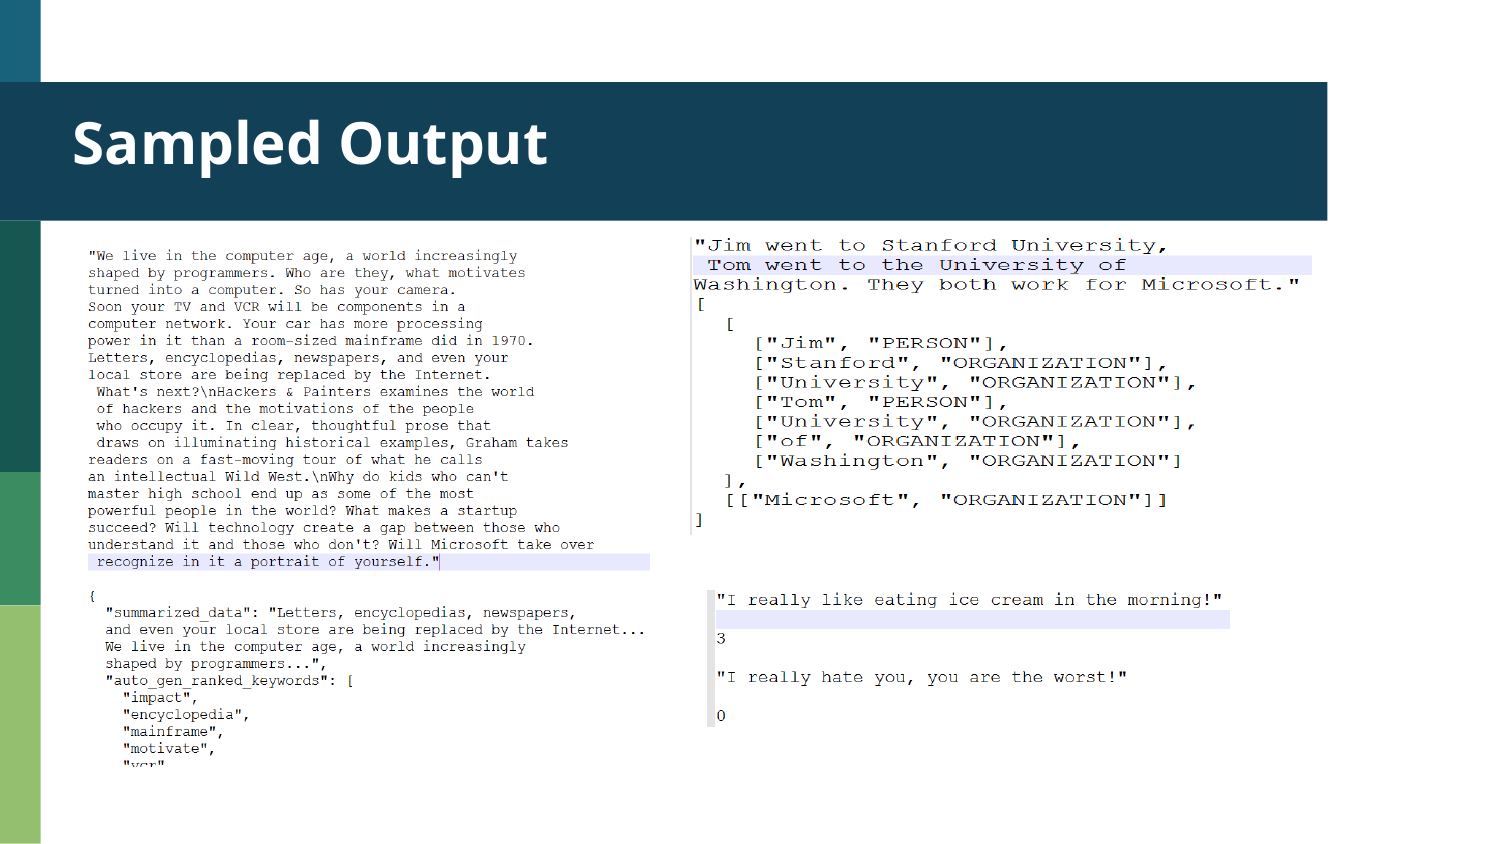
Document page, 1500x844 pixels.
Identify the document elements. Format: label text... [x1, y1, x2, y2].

picture [87, 248, 651, 768]
picture [689, 237, 1313, 536]
title Sampled Output [57, 93, 1151, 189]
picture [707, 590, 1231, 727]
